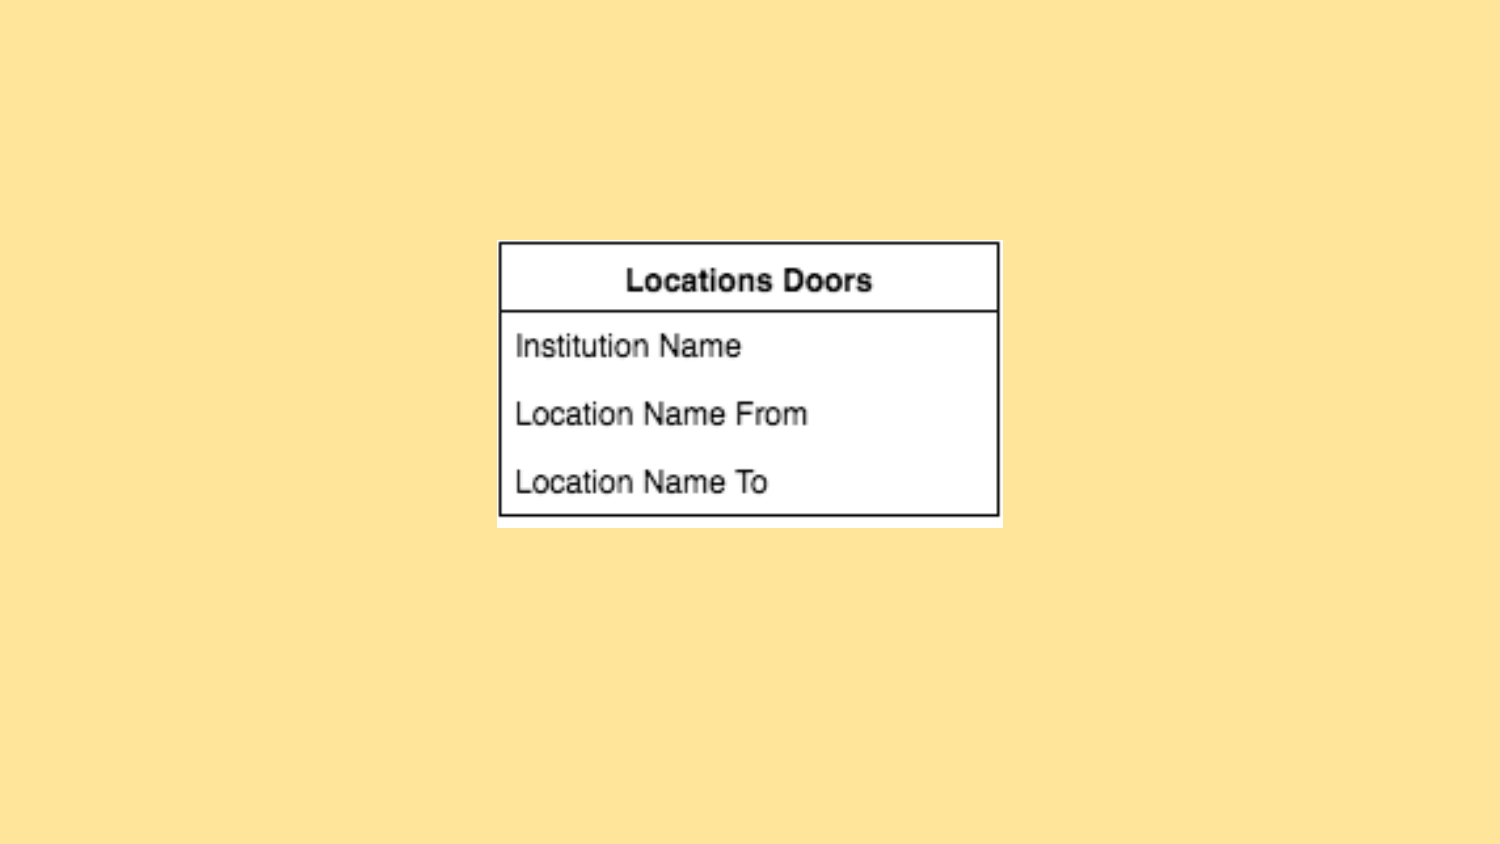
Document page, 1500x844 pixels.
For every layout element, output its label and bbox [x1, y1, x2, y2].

picture [497, 239, 1003, 528]
